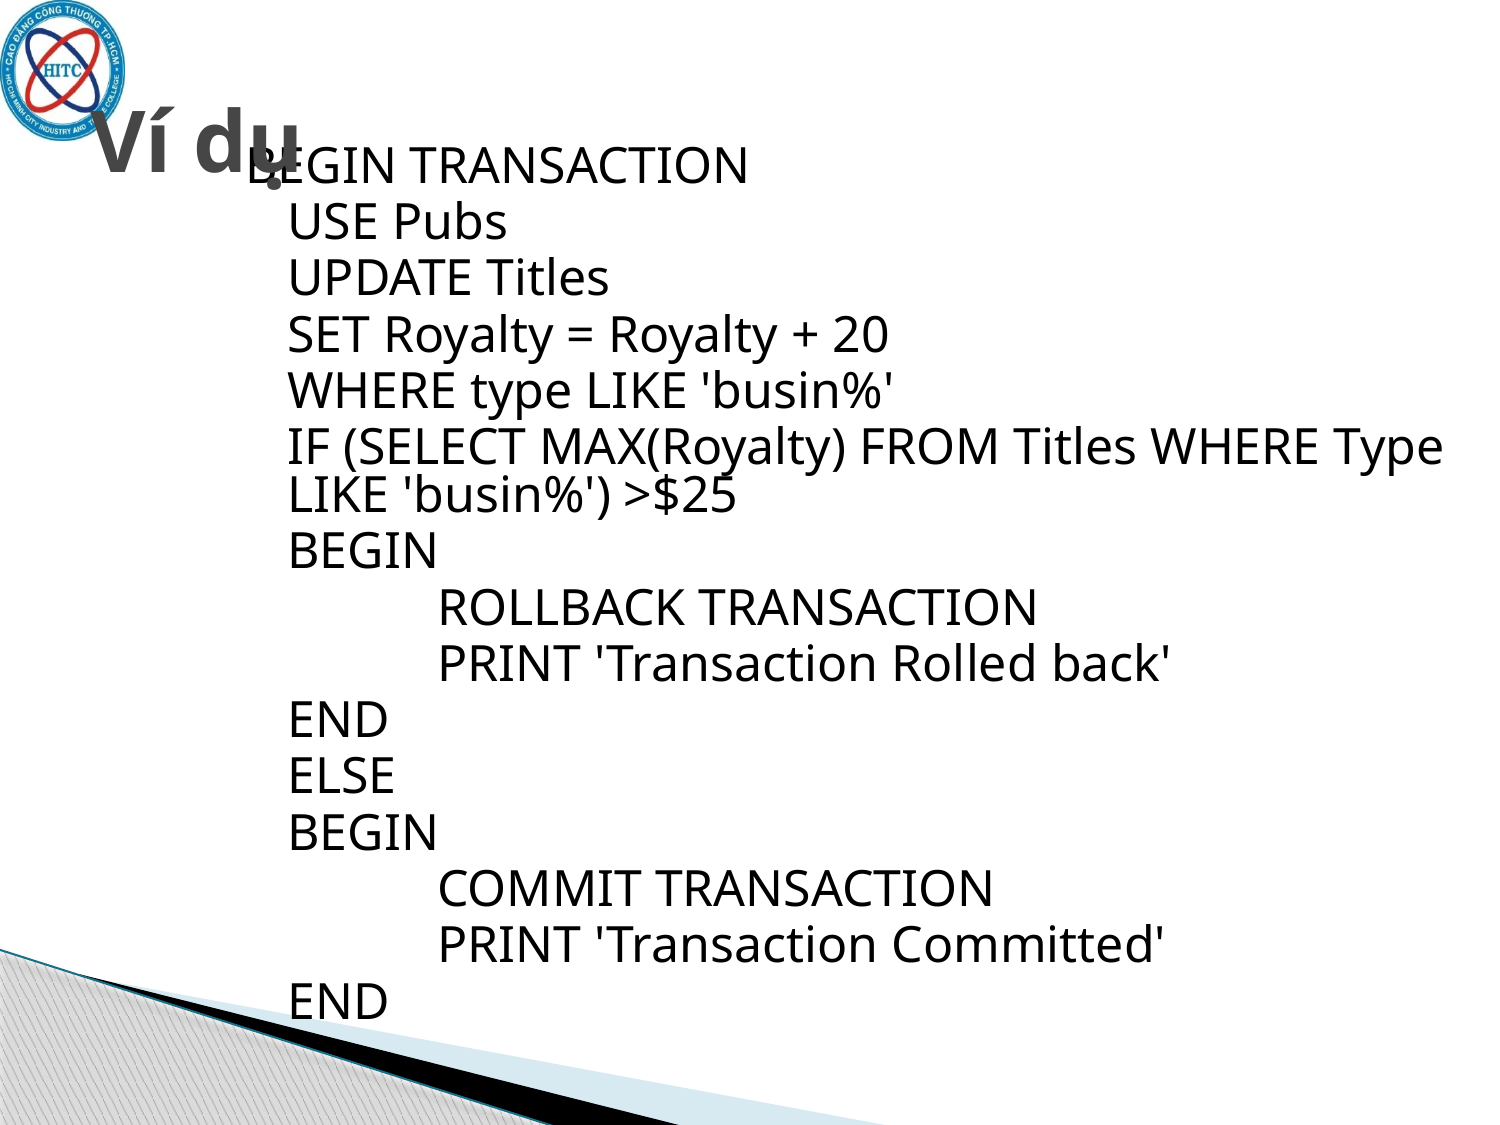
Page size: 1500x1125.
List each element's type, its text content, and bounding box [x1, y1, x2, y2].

title Ví dụ [75, 45, 1425, 233]
list BEGIN TRANSACTION USE Pubs UPDATE Titles SET Royalty = Royalty + 20 WHERE type LIKE 'busin%' IF (SELECT MAX(Royalty) FROM Titles WHERE Type LIKE 'busin%') >$25 BEGIN ROLLBACK TRANSACTION PRINT 'Transaction Rolled back' END ELSE BEGIN COMMIT TRANSACTION PRINT 'Transaction Committed' END [212, 137, 1463, 1083]
picture [0, 0, 125, 141]
